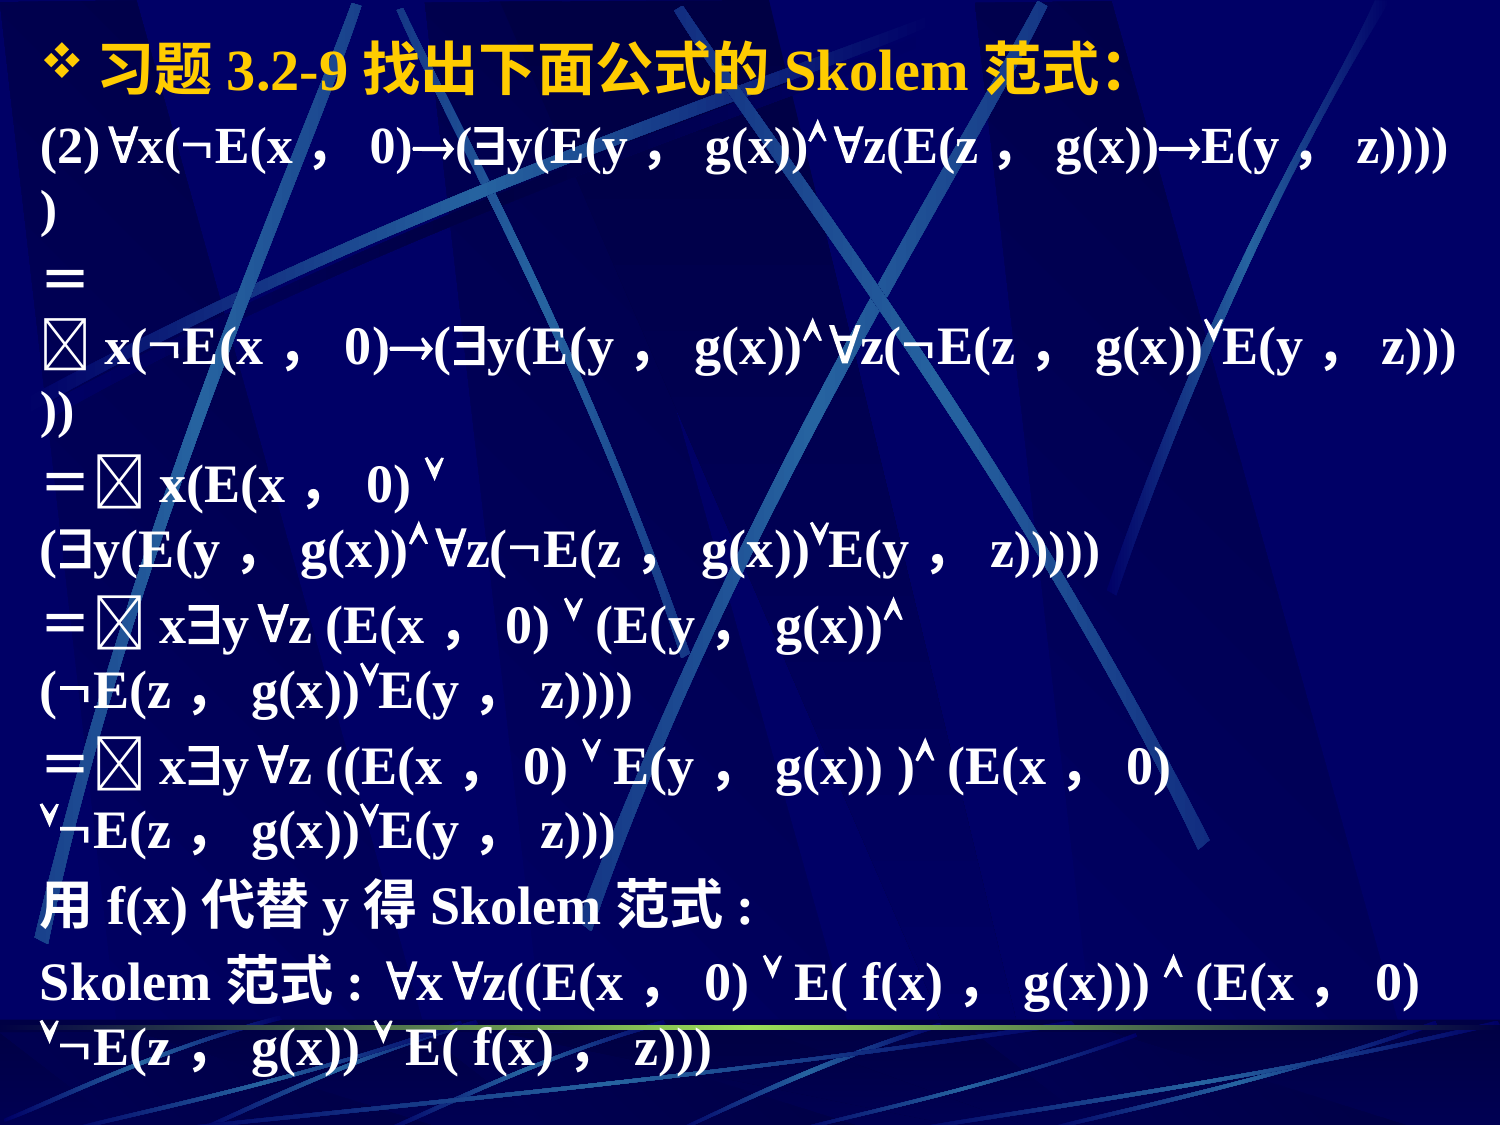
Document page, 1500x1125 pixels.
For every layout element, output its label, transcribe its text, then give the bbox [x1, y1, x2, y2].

list 习题3.2-9找出下面公式的Skolem范式： (2)x(E(x，0)(y(E(y，g(x))z(E(z，g(x))E(y，z))))) ＝x(E(x，0)(y(E(y，g(x))z(E(z，g(x))E(y，z))))) ＝x(E(x，0)  (y(E(y，g(x))z(E(z，g(x))E(y，z))))) ＝xyz (E(x，0)  (E(y，g(x)) (E(z，g(x))E(y，z)))) ＝xyz ((E(x，0)  E(y，g(x)) ) (E(x，0) E(z，g(x))E(y，z))) 用f(x)代替y得Skolem范式: Skolem范式: xz((E(x，0)  E( f(x)，g(x)))  (E(x，0) E(z，g(x))  E( f(x)，z))) [24, 24, 1475, 1000]
